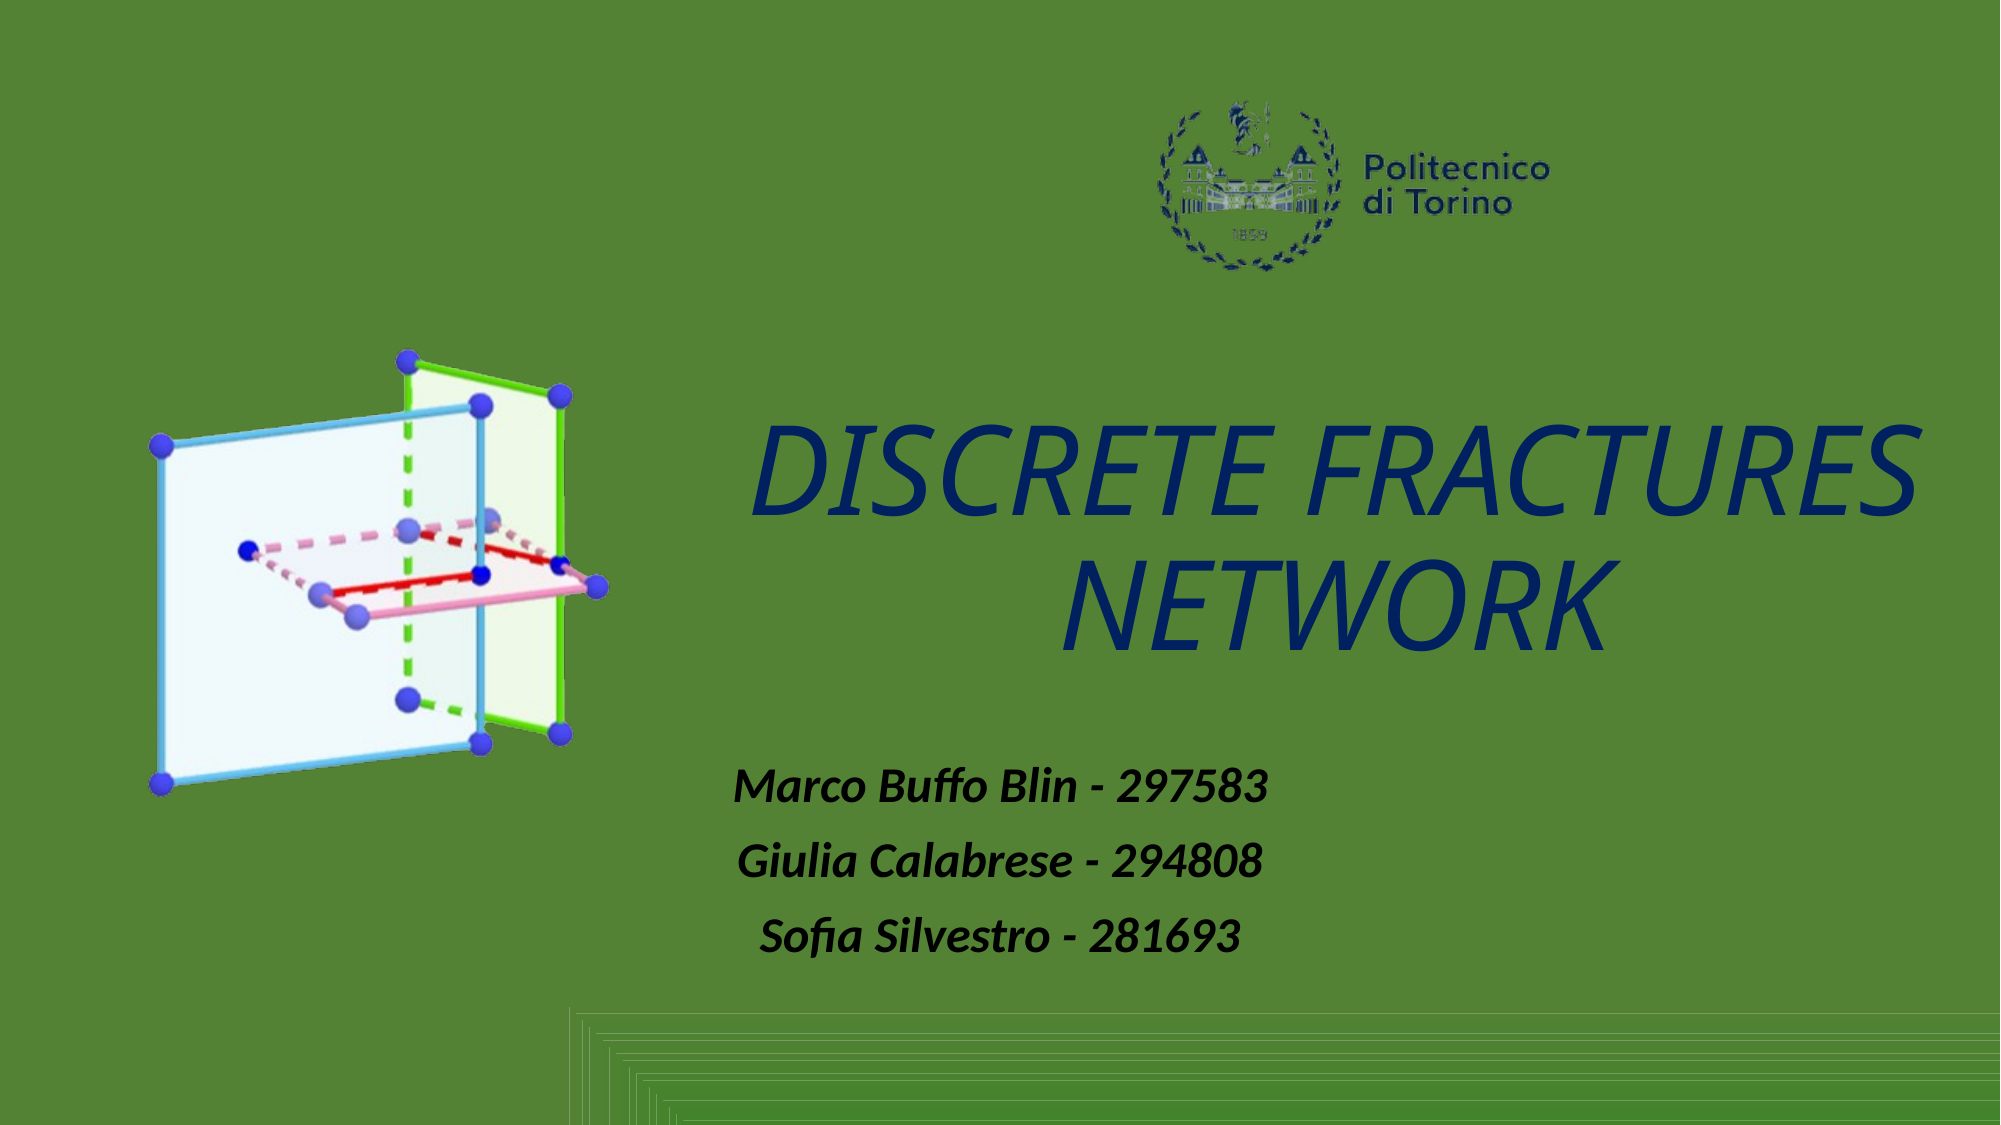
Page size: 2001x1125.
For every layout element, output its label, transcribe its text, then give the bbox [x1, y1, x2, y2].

picture [1102, 78, 1567, 322]
title DISCRETE FRACTURES NETWORK [672, 352, 2000, 686]
subtitle Marco Buffo Blin - 297583 Giulia Calabrese - 294808 Sofia Silvestro - 281693 [0, 752, 2000, 1024]
picture [113, 202, 672, 819]
